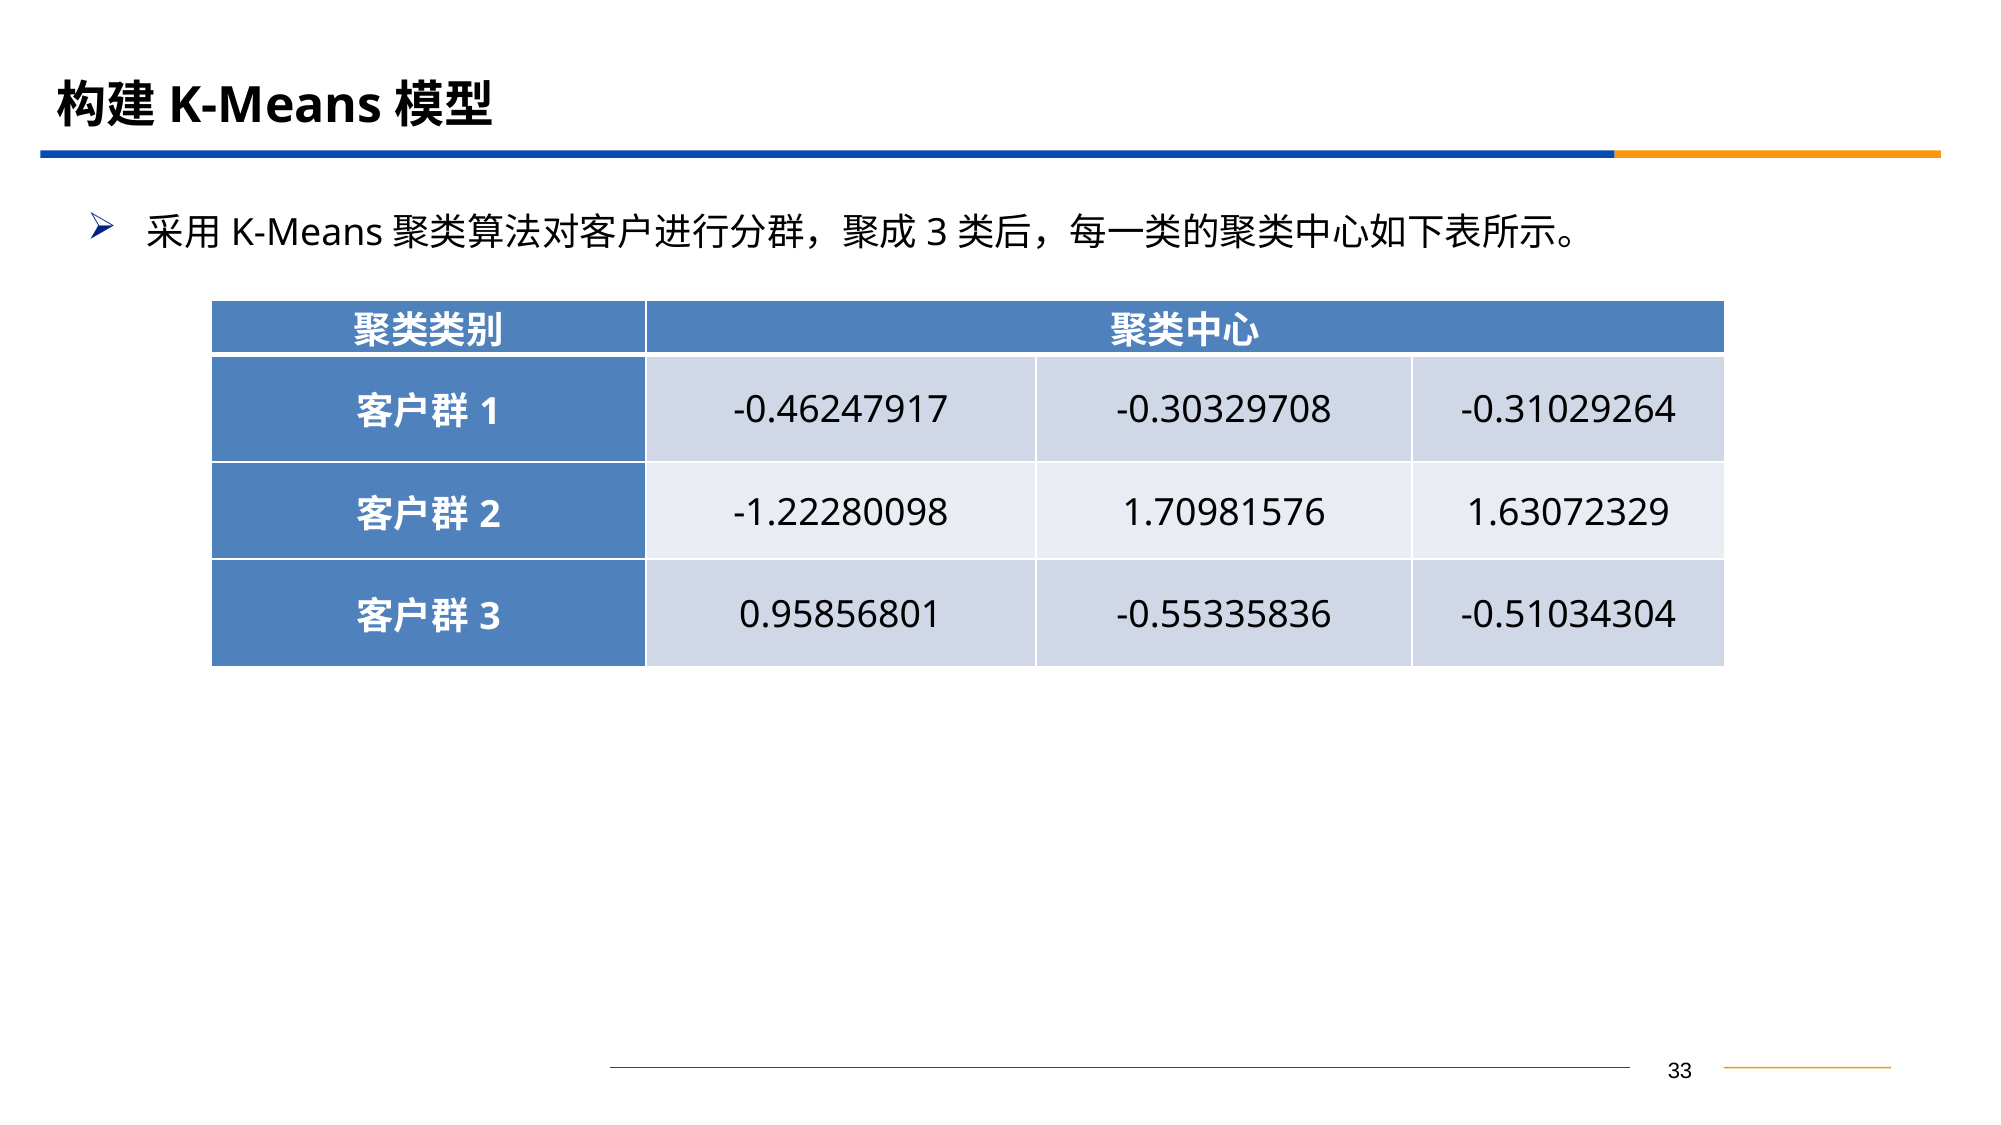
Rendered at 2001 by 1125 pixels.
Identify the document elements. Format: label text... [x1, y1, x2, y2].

table_cell -0.55335836 [1037, 560, 1411, 666]
table_cell 1.63072329 [1413, 463, 1724, 558]
table_cell -0.46247917 [647, 357, 1035, 461]
table_cell 客户群3 [212, 560, 645, 666]
table_cell 0.95856801 [647, 560, 1035, 666]
table_cell -0.31029264 [1413, 357, 1724, 461]
table_cell 客户群2 [212, 463, 645, 558]
table_cell -0.51034304 [1413, 560, 1724, 666]
table_cell -0.30329708 [1037, 357, 1411, 461]
list 采用K-Means聚类算法对客户进行分群，聚成3类后，每一类的聚类中心如下表所示。 [72, 177, 1895, 314]
table_cell 1.70981576 [1037, 463, 1411, 558]
table_header 聚类类别 [212, 301, 645, 352]
table_header 聚类中心 [647, 301, 1724, 352]
title 构建K-Means模型 [41, 58, 1842, 146]
table_cell -1.22280098 [647, 463, 1035, 558]
table_cell 客户群1 [212, 357, 645, 461]
